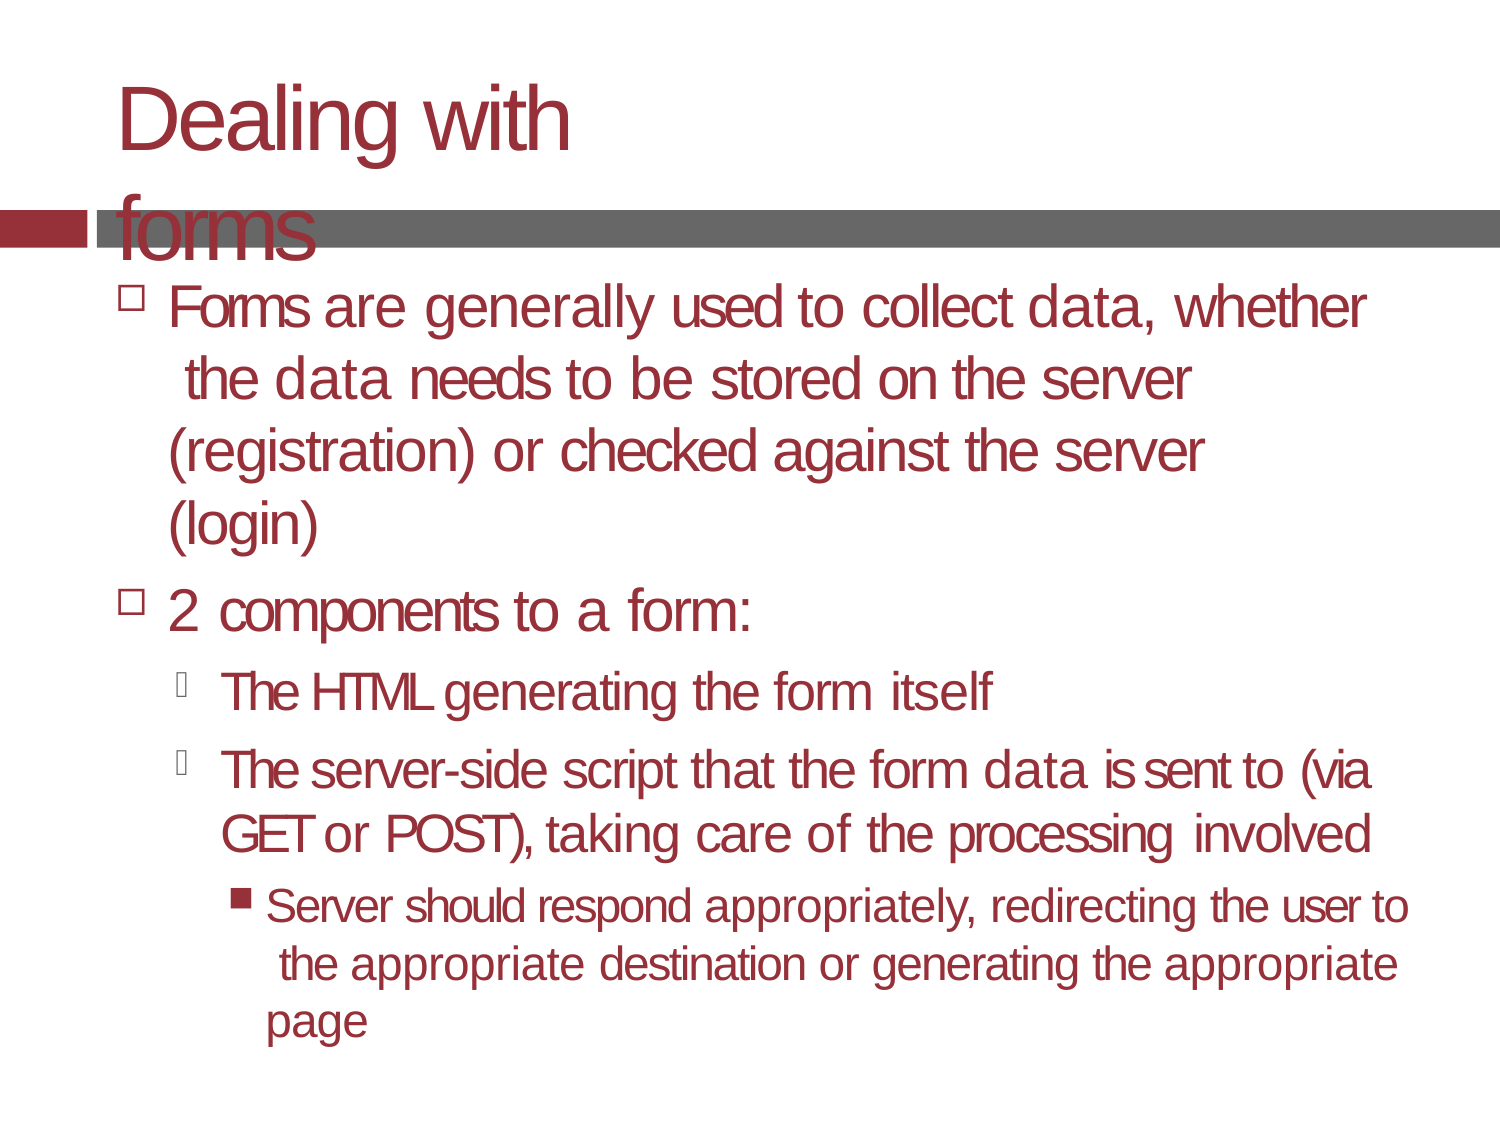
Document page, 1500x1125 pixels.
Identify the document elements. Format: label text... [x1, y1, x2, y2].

text_box Forms are generally used to collect data, whether the data needs to be stored on the server (registration) or checked against the server (login) 2 components to a form: The HTML generating the form itself The server-side script that the form data is sent to (via GET or POST), taking care of the processing involved Server should respond appropriately, redirecting the user to the appropriate destination or generating the appropriate page [113, 264, 1414, 1047]
title Dealing with forms [113, 56, 796, 264]
